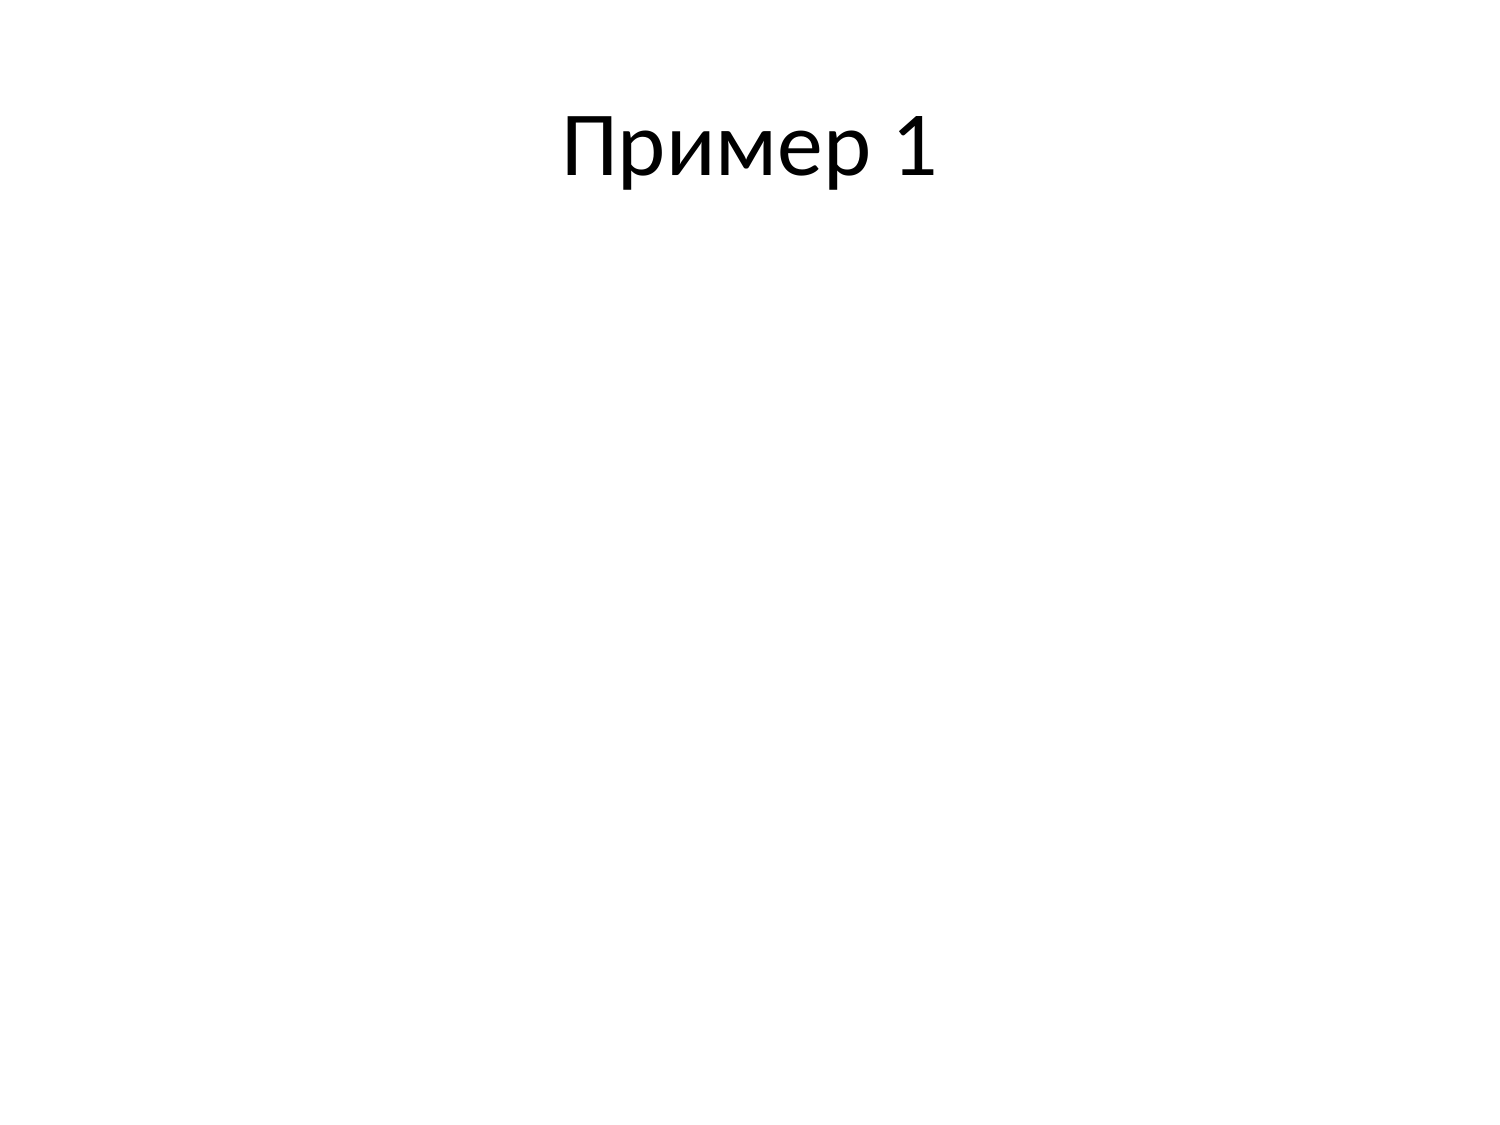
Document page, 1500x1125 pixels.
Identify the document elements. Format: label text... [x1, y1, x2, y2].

title Пример 1 [75, 45, 1425, 233]
